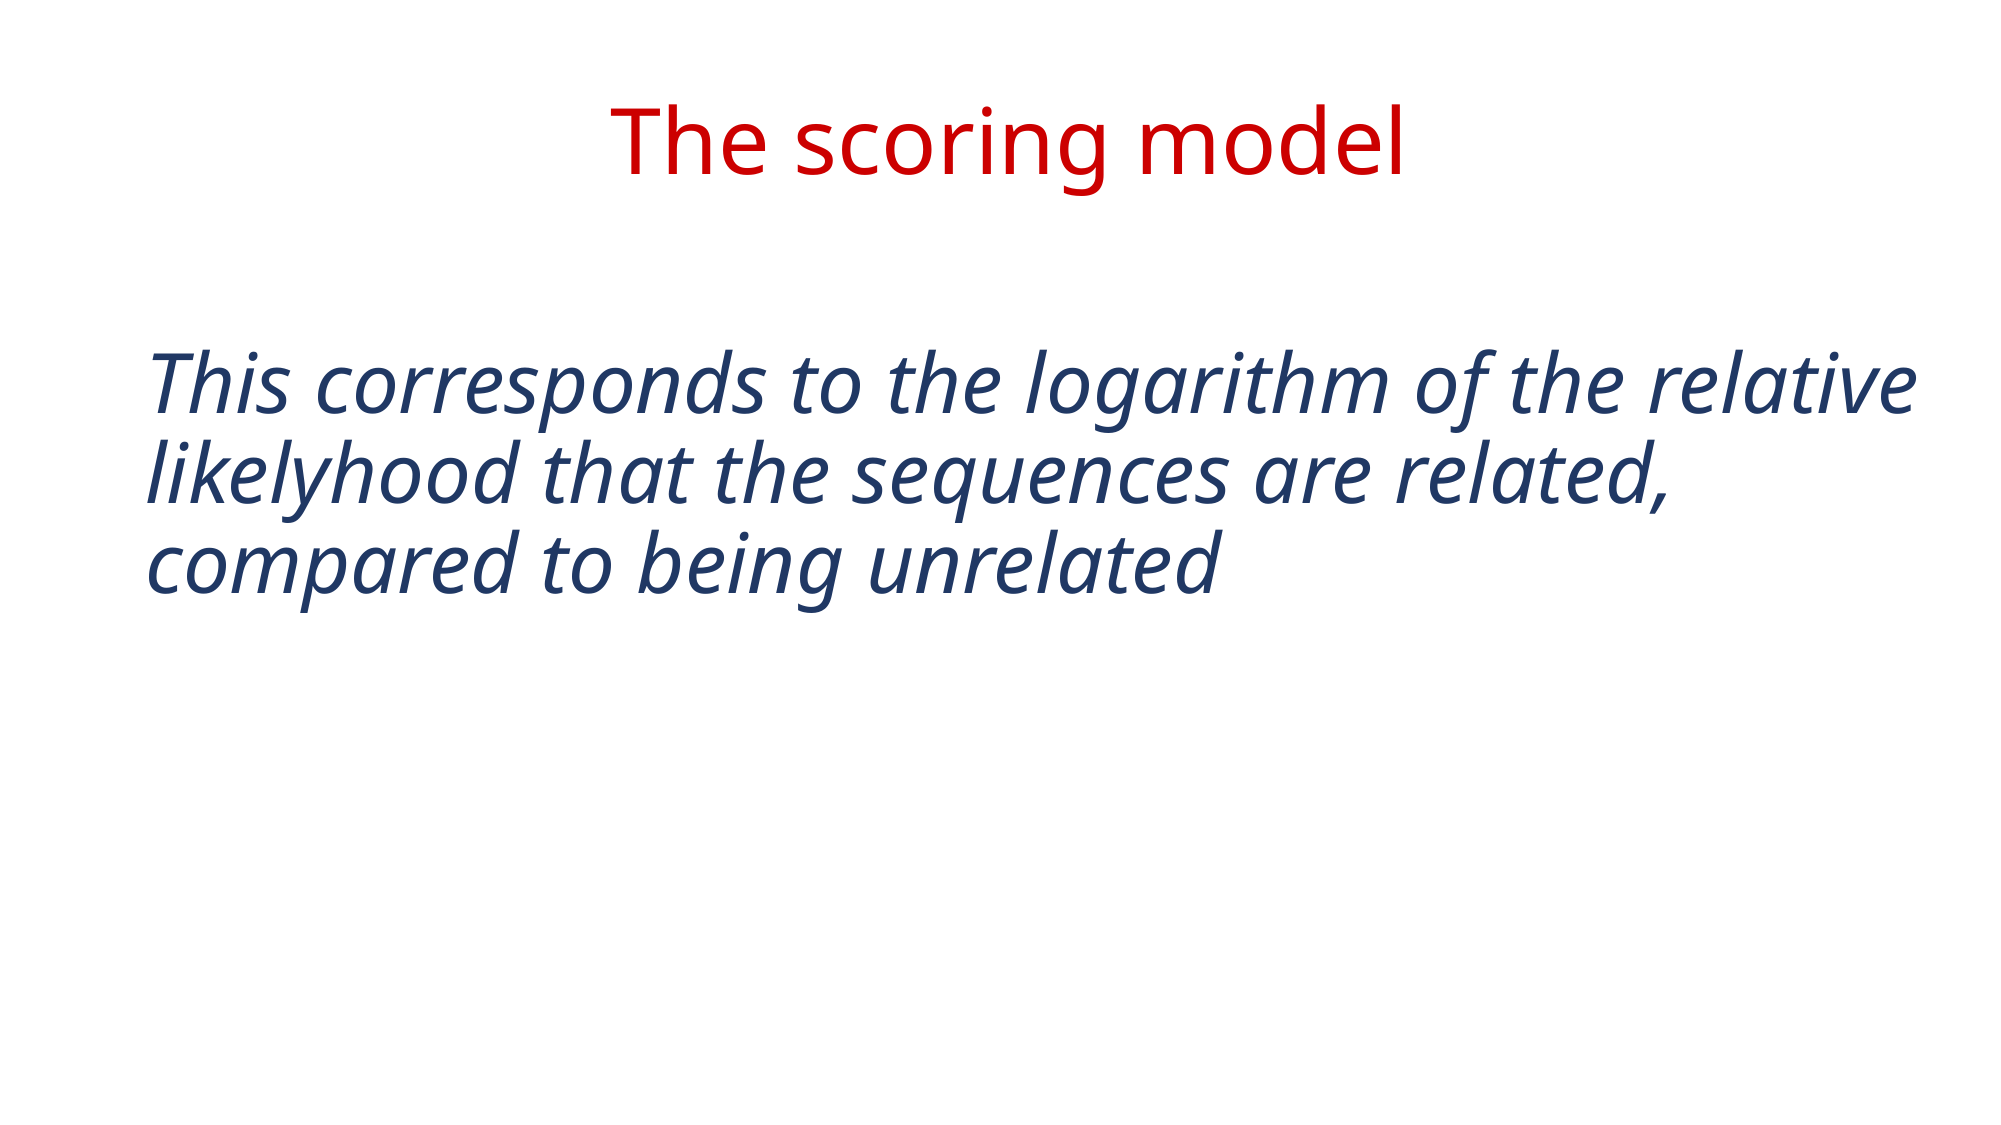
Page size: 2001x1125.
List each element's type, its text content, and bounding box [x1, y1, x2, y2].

text_box This corresponds to the logarithm of the relative likelyhood that the sequences are related, compared to being unrelated [130, 334, 1941, 653]
title The scoring model [595, 36, 1476, 254]
